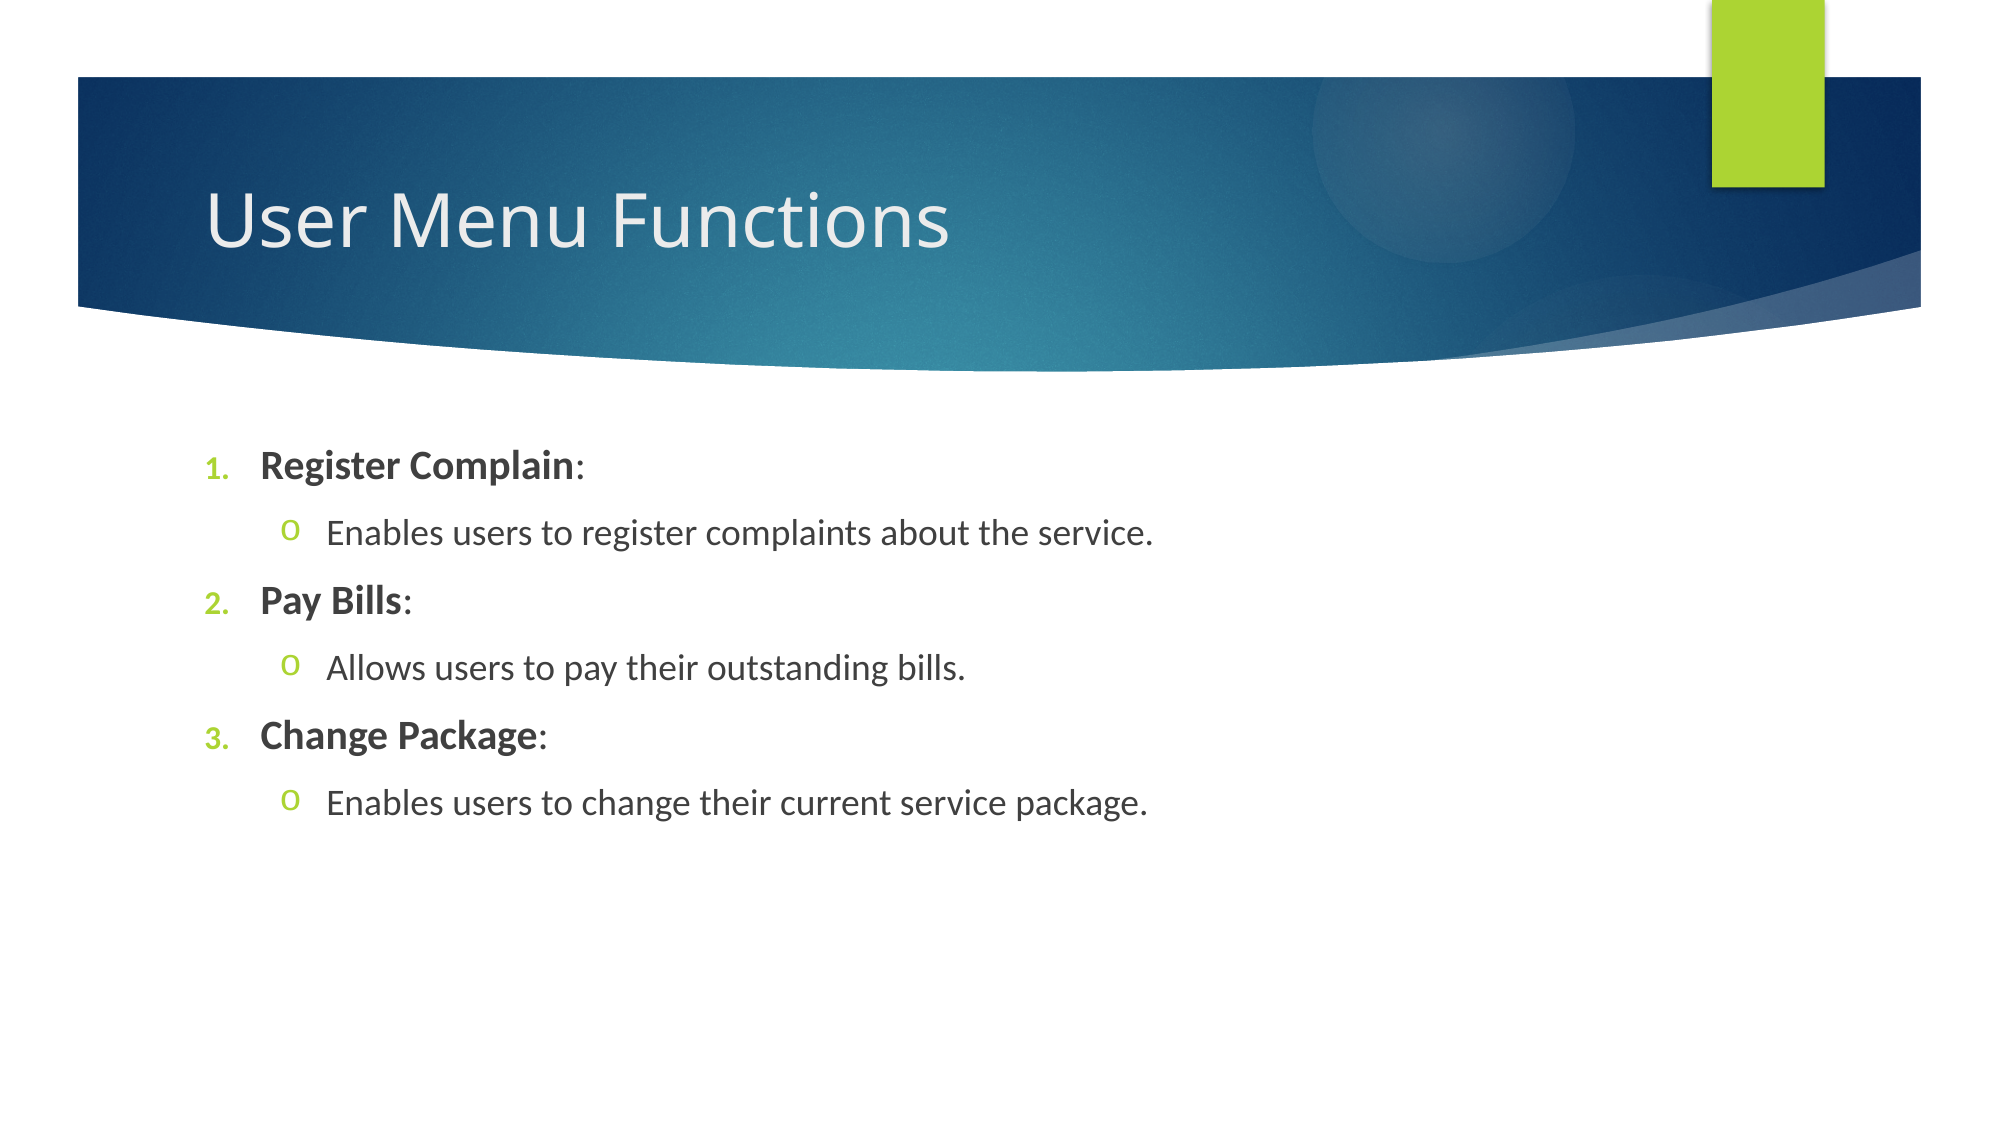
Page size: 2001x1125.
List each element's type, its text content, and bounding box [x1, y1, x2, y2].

title User Menu Functions [189, 159, 1627, 276]
list Register Complain: Enables users to register complaints about the service. Pay Bills: Allows users to pay their outstanding bills. Change Package: Enables users to change their current service package. [189, 427, 1627, 988]
